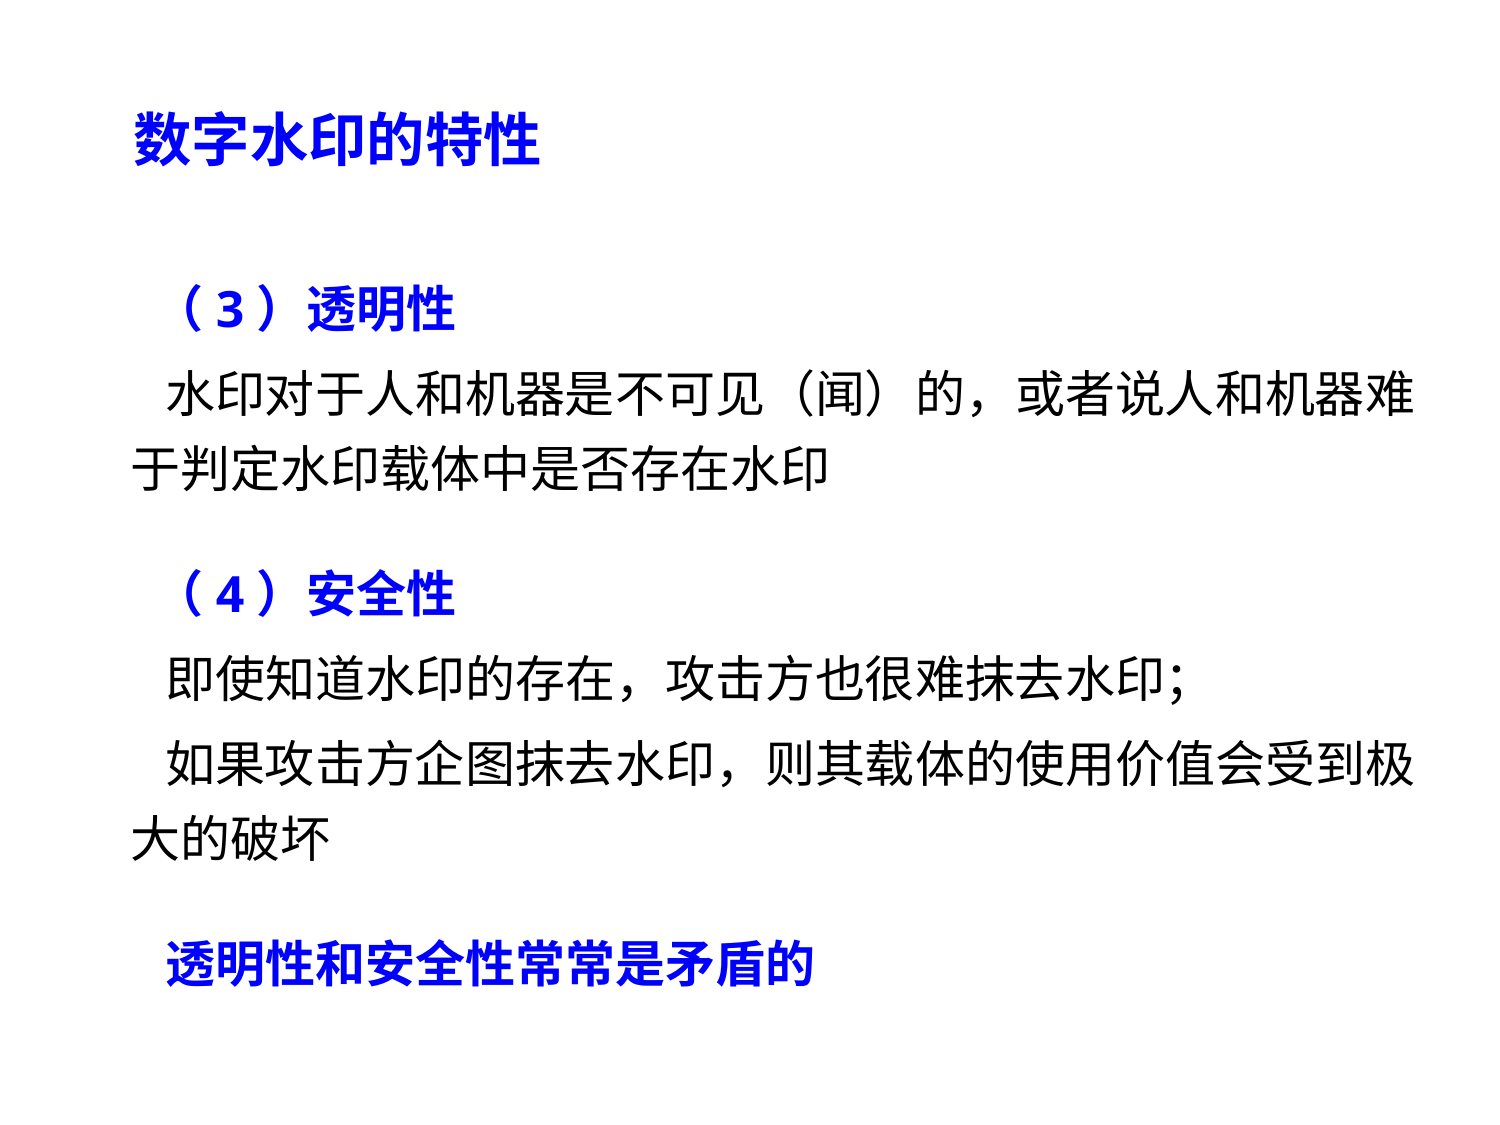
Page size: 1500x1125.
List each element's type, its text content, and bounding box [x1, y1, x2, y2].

text_box 数字水印的特性 [118, 78, 557, 181]
list （3）透明性 水印对于人和机器是不可见（闻）的，或者说人和机器难于判定水印载体中是否存在水印 （4）安全性 即使知道水印的存在，攻击方也很难抹去水印； 如果攻击方企图抹去水印，则其载体的使用价值会受到极大的破坏 透明性和安全性常常是矛盾的 [115, 255, 1441, 1034]
